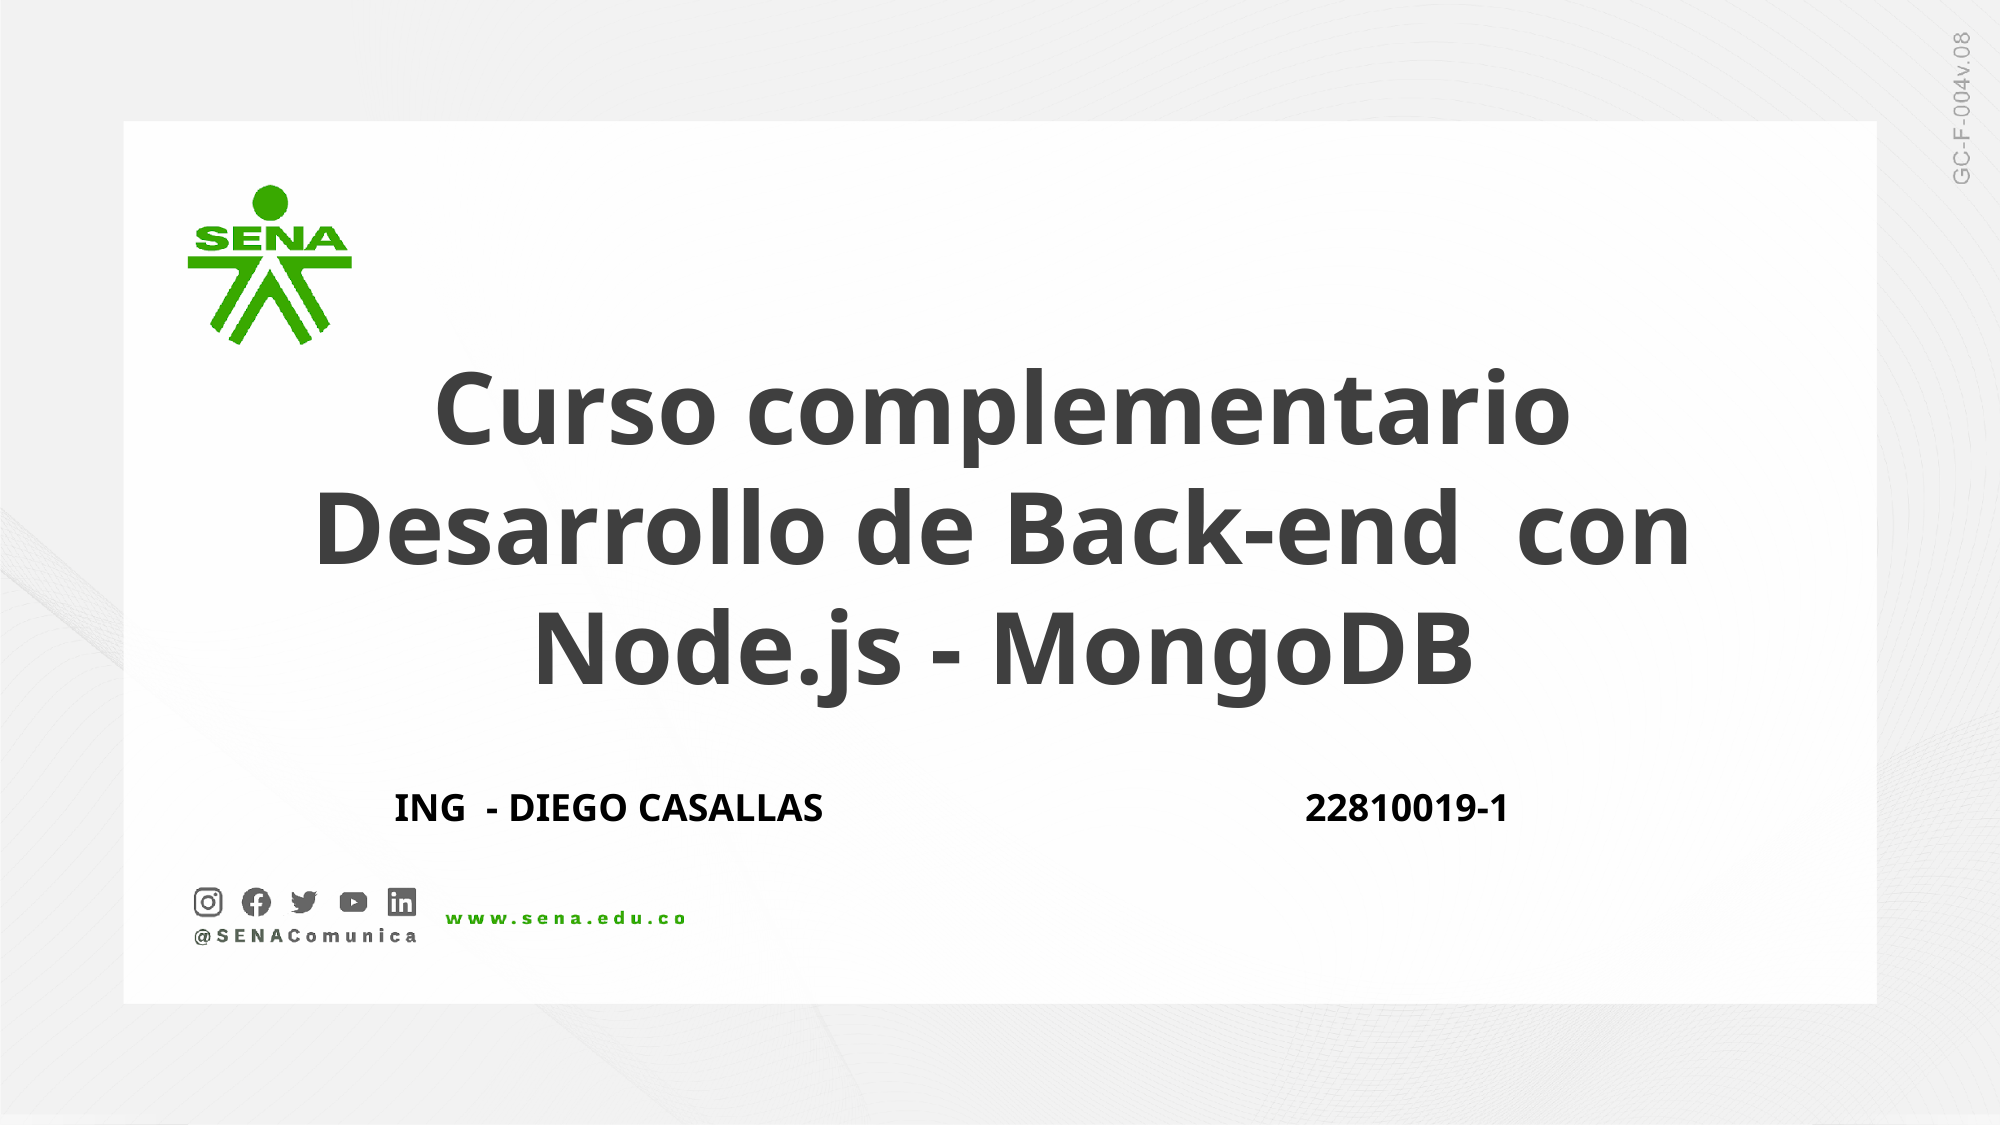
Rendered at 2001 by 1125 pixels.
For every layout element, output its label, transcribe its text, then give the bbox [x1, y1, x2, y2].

text_box ING - DIEGO CASALLAS [137, 776, 1081, 837]
text_box Curso complementario Desarrollo de Back-end con Node.js - MongoDB [163, 337, 1845, 776]
picture [0, 0, 2000, 1125]
text_box 22810019-1 [1081, 776, 1880, 837]
